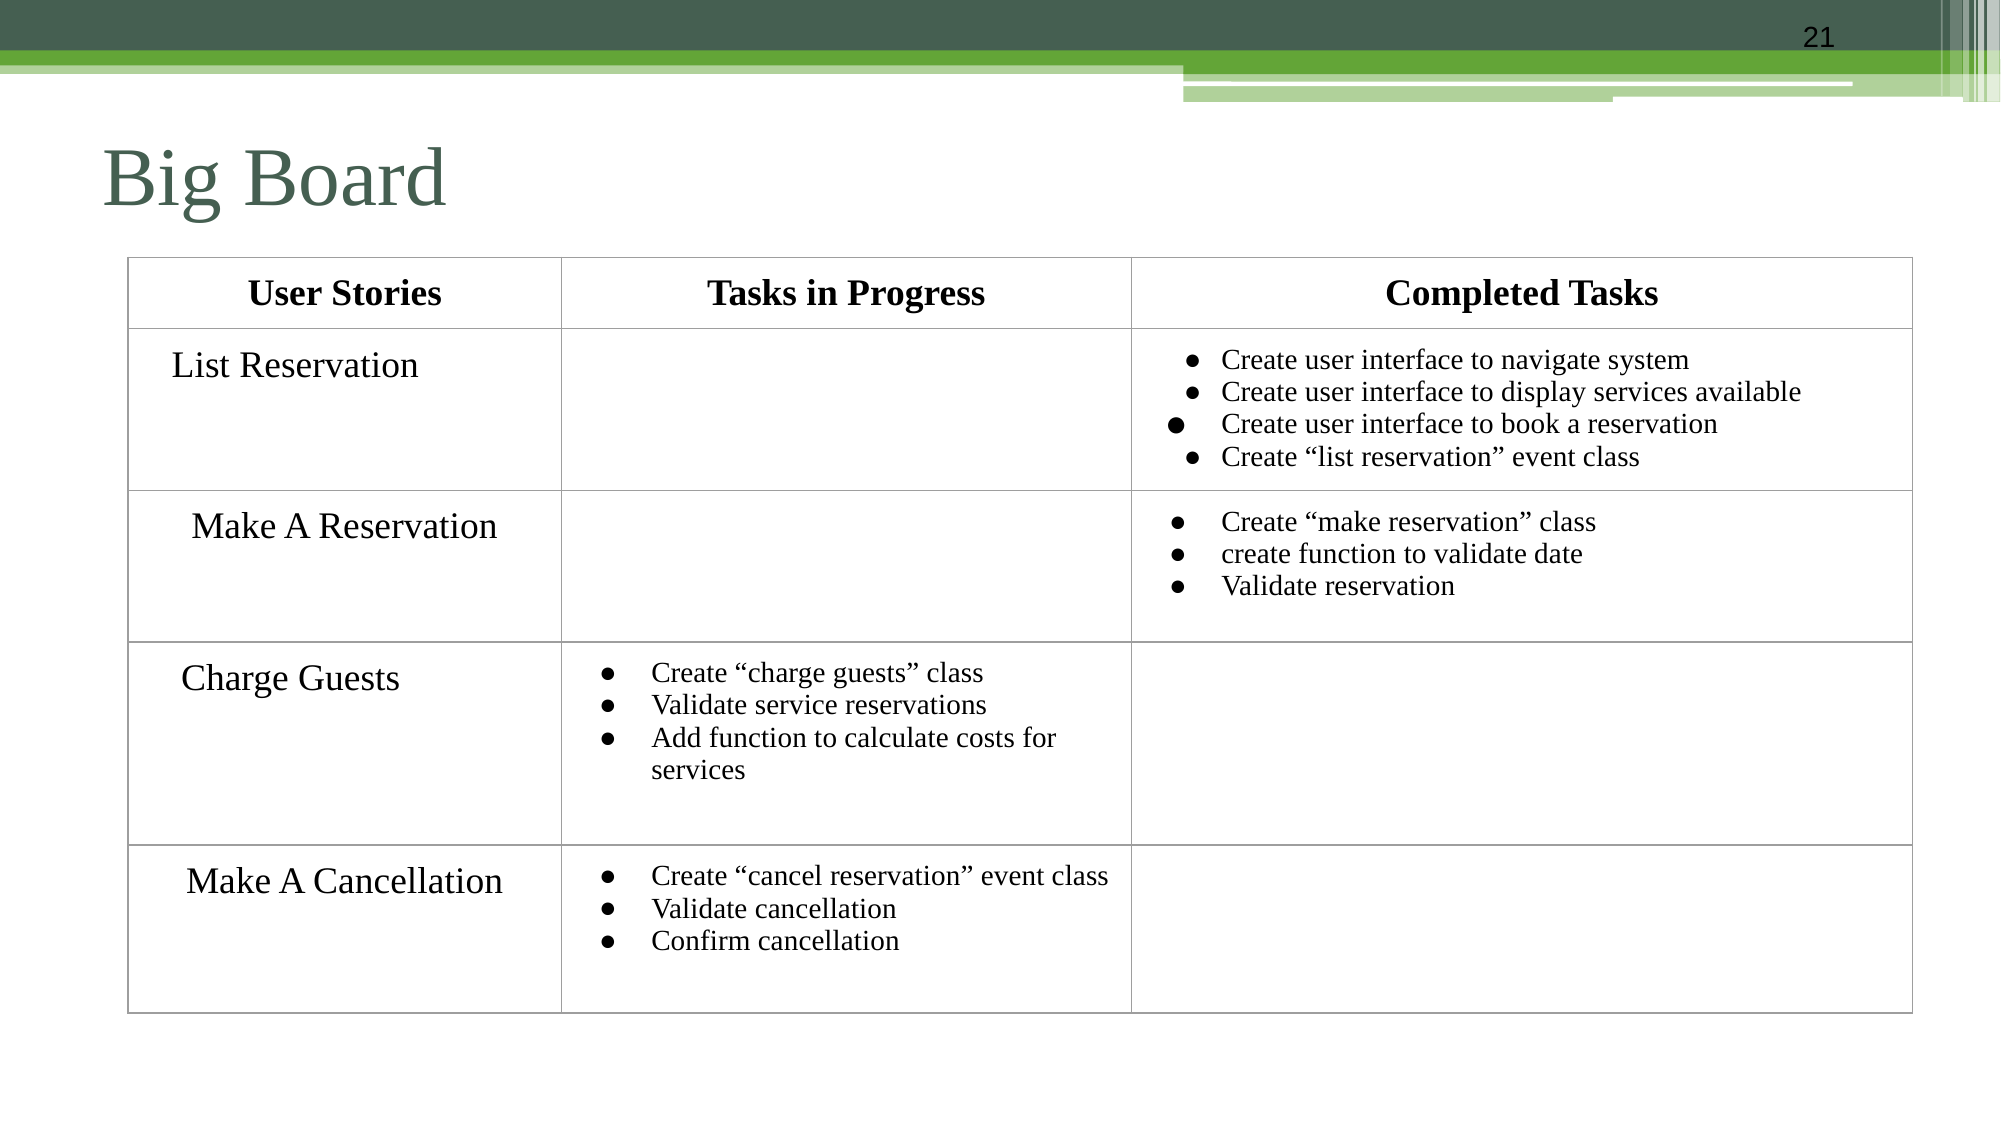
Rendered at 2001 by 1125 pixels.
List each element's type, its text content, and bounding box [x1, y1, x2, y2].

table_cell Make A Cancellation [129, 846, 561, 1012]
title Big Board [86, 126, 1887, 219]
table_cell [1132, 846, 1912, 1012]
table_cell Charge Guests [129, 643, 561, 844]
table_cell Create user interface to navigate system Create user interface to display services available Create user interface to book a reservation Create “list reservation” event class [1132, 329, 1912, 490]
table_cell [1132, 643, 1912, 844]
table_cell [562, 329, 1131, 490]
table_header Tasks in Progress [562, 258, 1131, 328]
table_cell Create “make reservation” class create function to validate date Validate reservation [1132, 491, 1912, 641]
table_cell Create “charge guests” class Validate service reservations Add function to calculate costs for services [562, 643, 1131, 844]
table_header User Stories [129, 258, 561, 328]
table_cell Make A Reservation [129, 491, 561, 641]
table_cell Create “cancel reservation” event class Validate cancellation Confirm cancellation [562, 846, 1131, 1012]
slide_number ‹#› [1788, 0, 1955, 61]
table_header Completed Tasks [1132, 258, 1912, 328]
table_cell List Reservation [129, 329, 561, 490]
table_cell [562, 491, 1131, 641]
